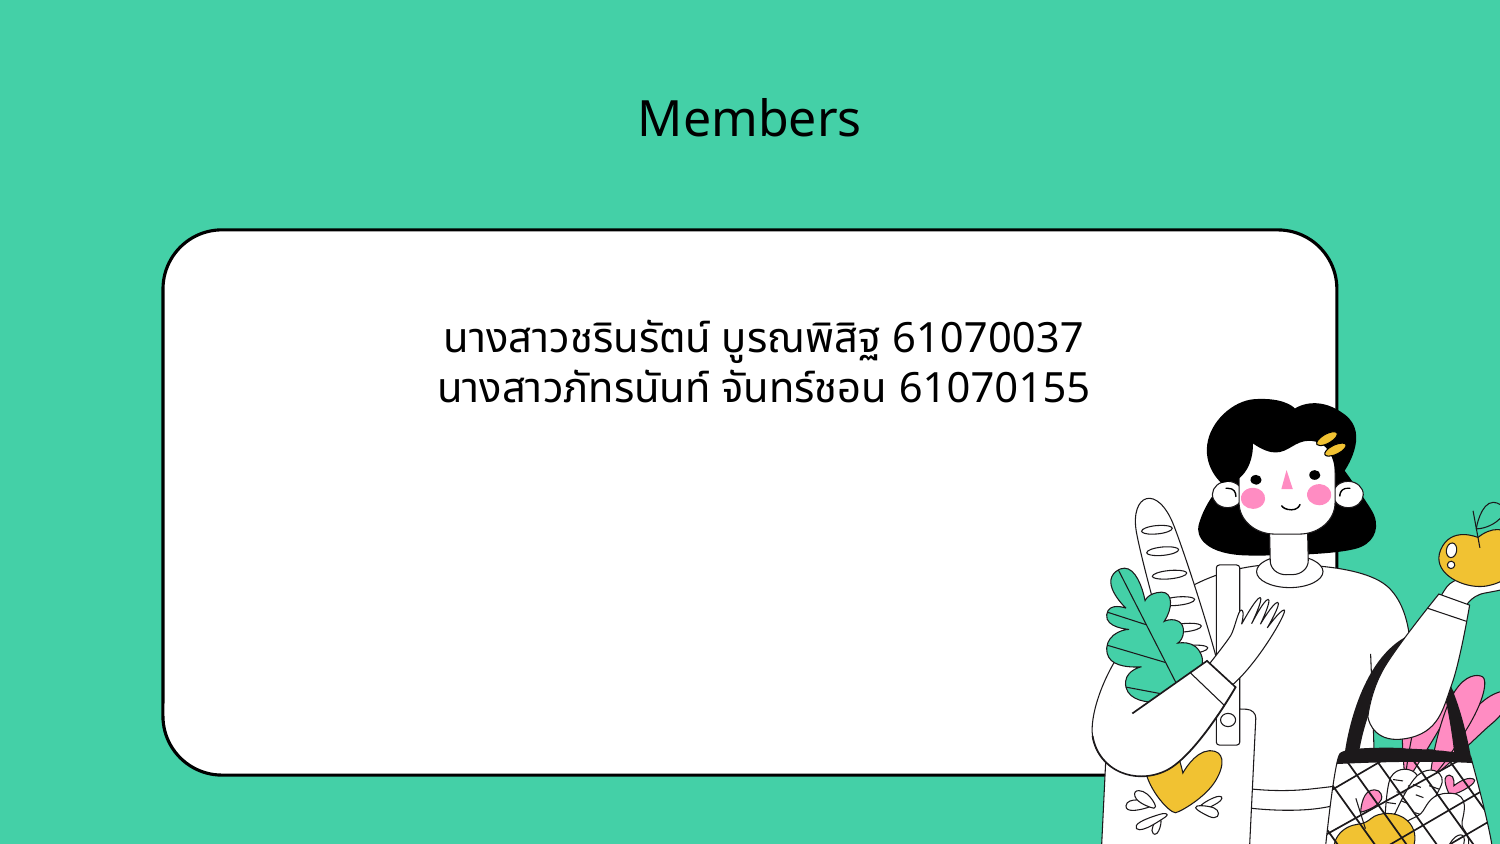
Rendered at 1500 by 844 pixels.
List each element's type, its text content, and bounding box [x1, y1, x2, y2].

title Members [140, 71, 1360, 166]
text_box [1086, 398, 1500, 844]
list นางสาวชรินรัตน์ บูรณพิสิฐ 61070037 นางสาวภัทรนันท์ จันทร์ชอน 61070155 [273, 296, 1255, 719]
